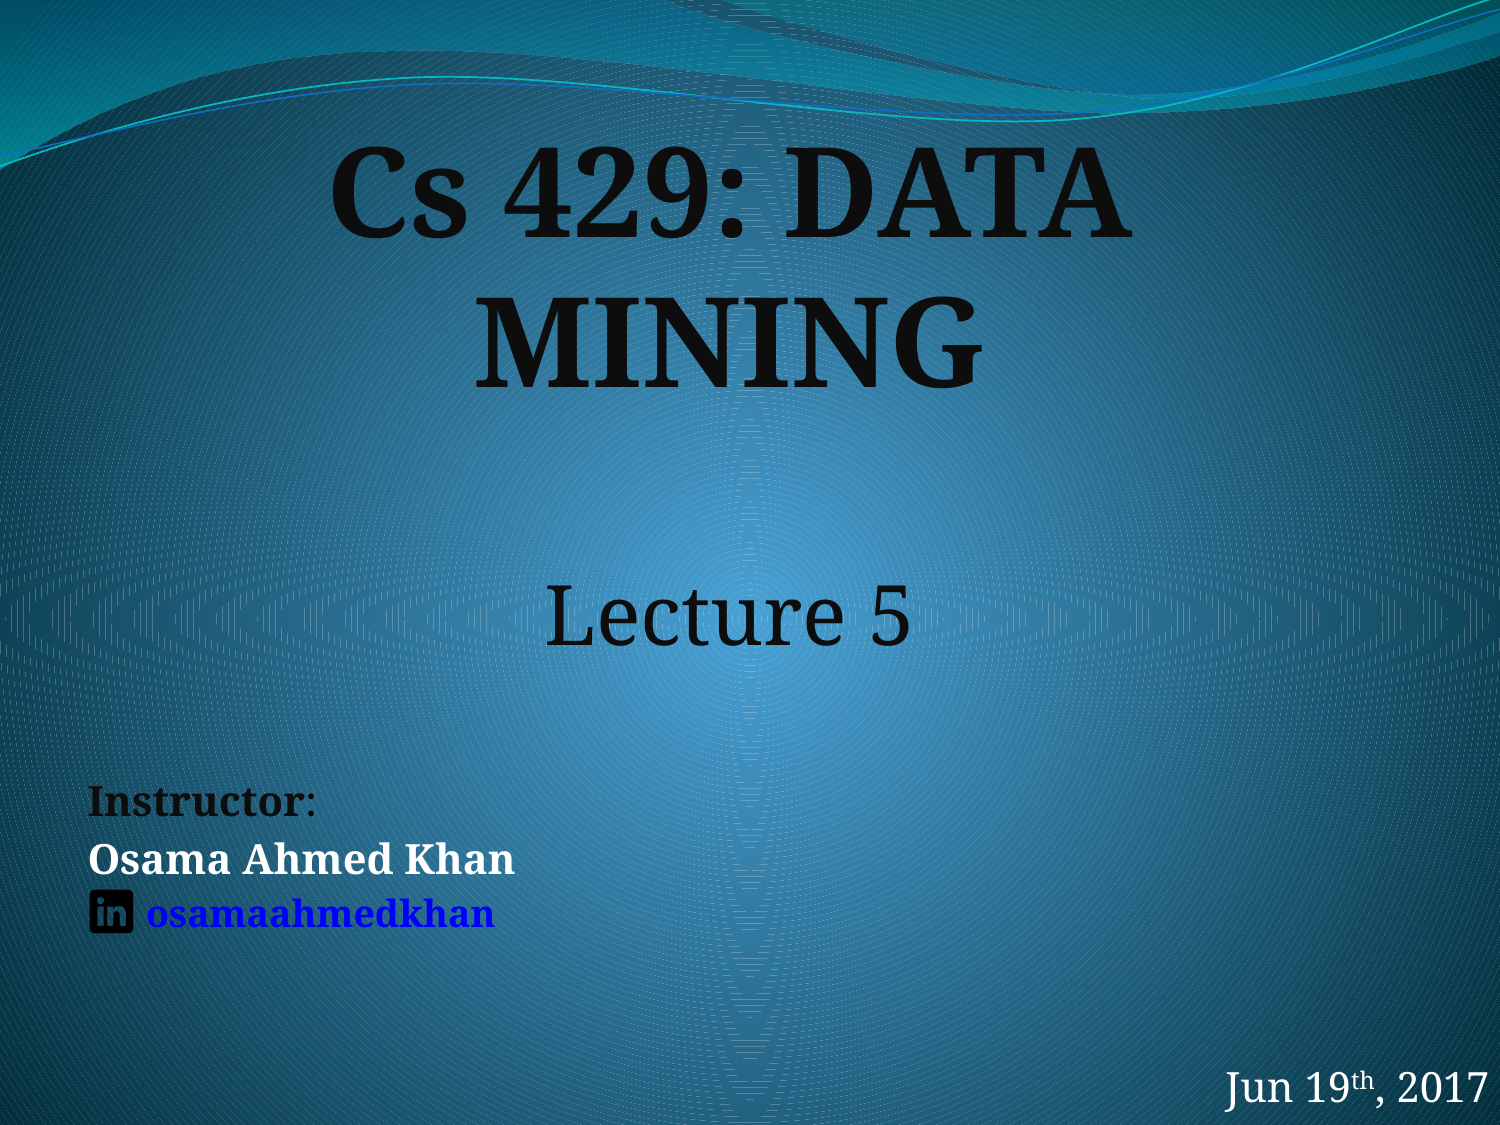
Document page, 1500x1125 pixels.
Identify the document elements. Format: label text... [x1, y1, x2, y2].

picture [84, 884, 138, 938]
subtitle Instructor: Osama Ahmed Khan osamaahmedkhan Jun 19th, 2017 [87, 767, 1500, 1125]
title Cs 429: DATA MINING Lecture 5 [87, 224, 1376, 763]
